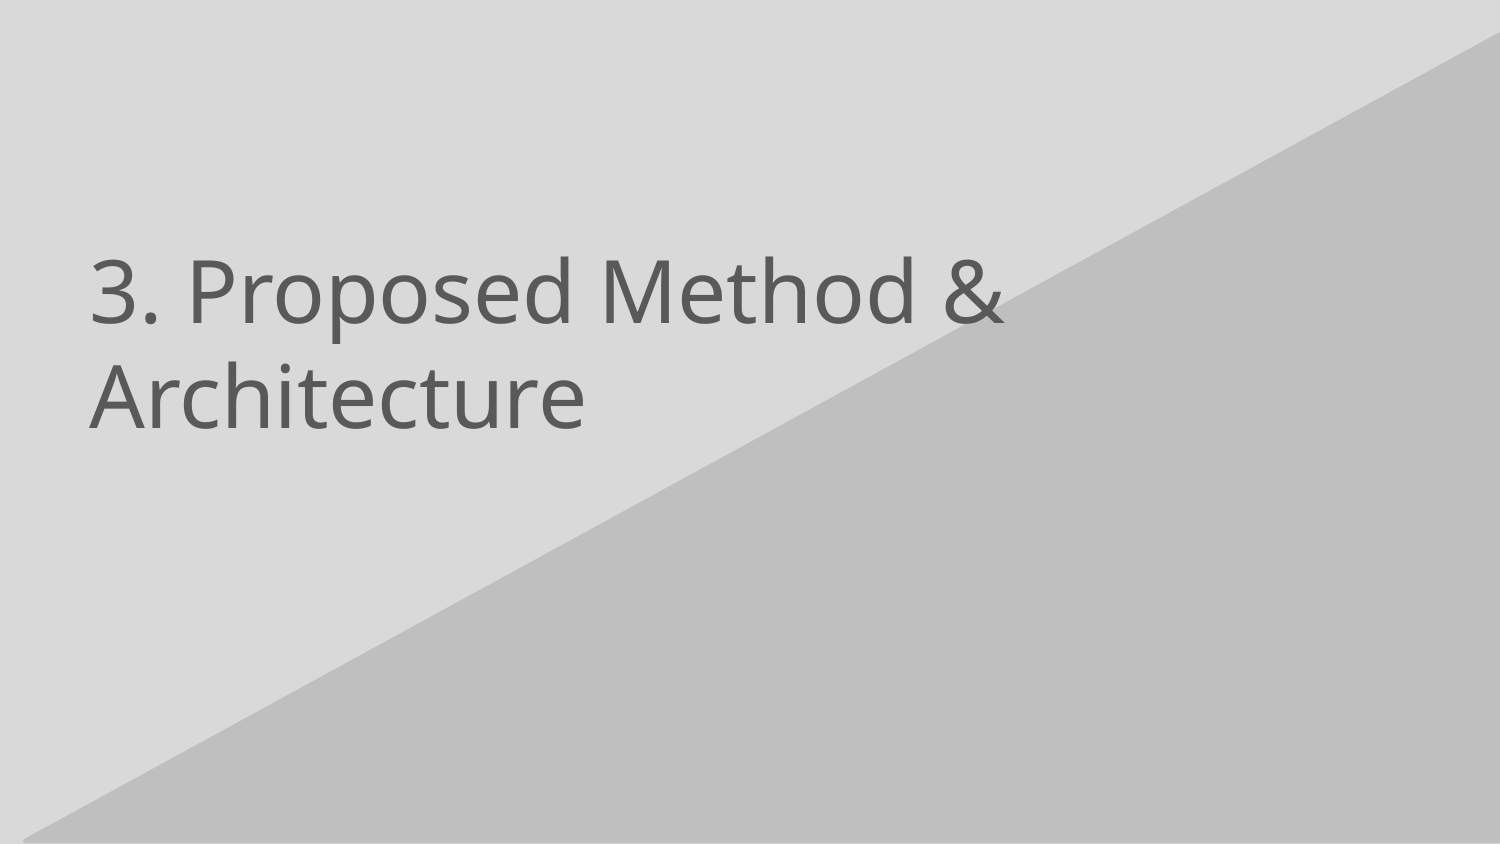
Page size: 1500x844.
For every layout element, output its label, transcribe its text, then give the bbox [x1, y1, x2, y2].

text_box [22, 32, 1500, 844]
title 3. Proposed Method & Architecture [87, 234, 1007, 447]
